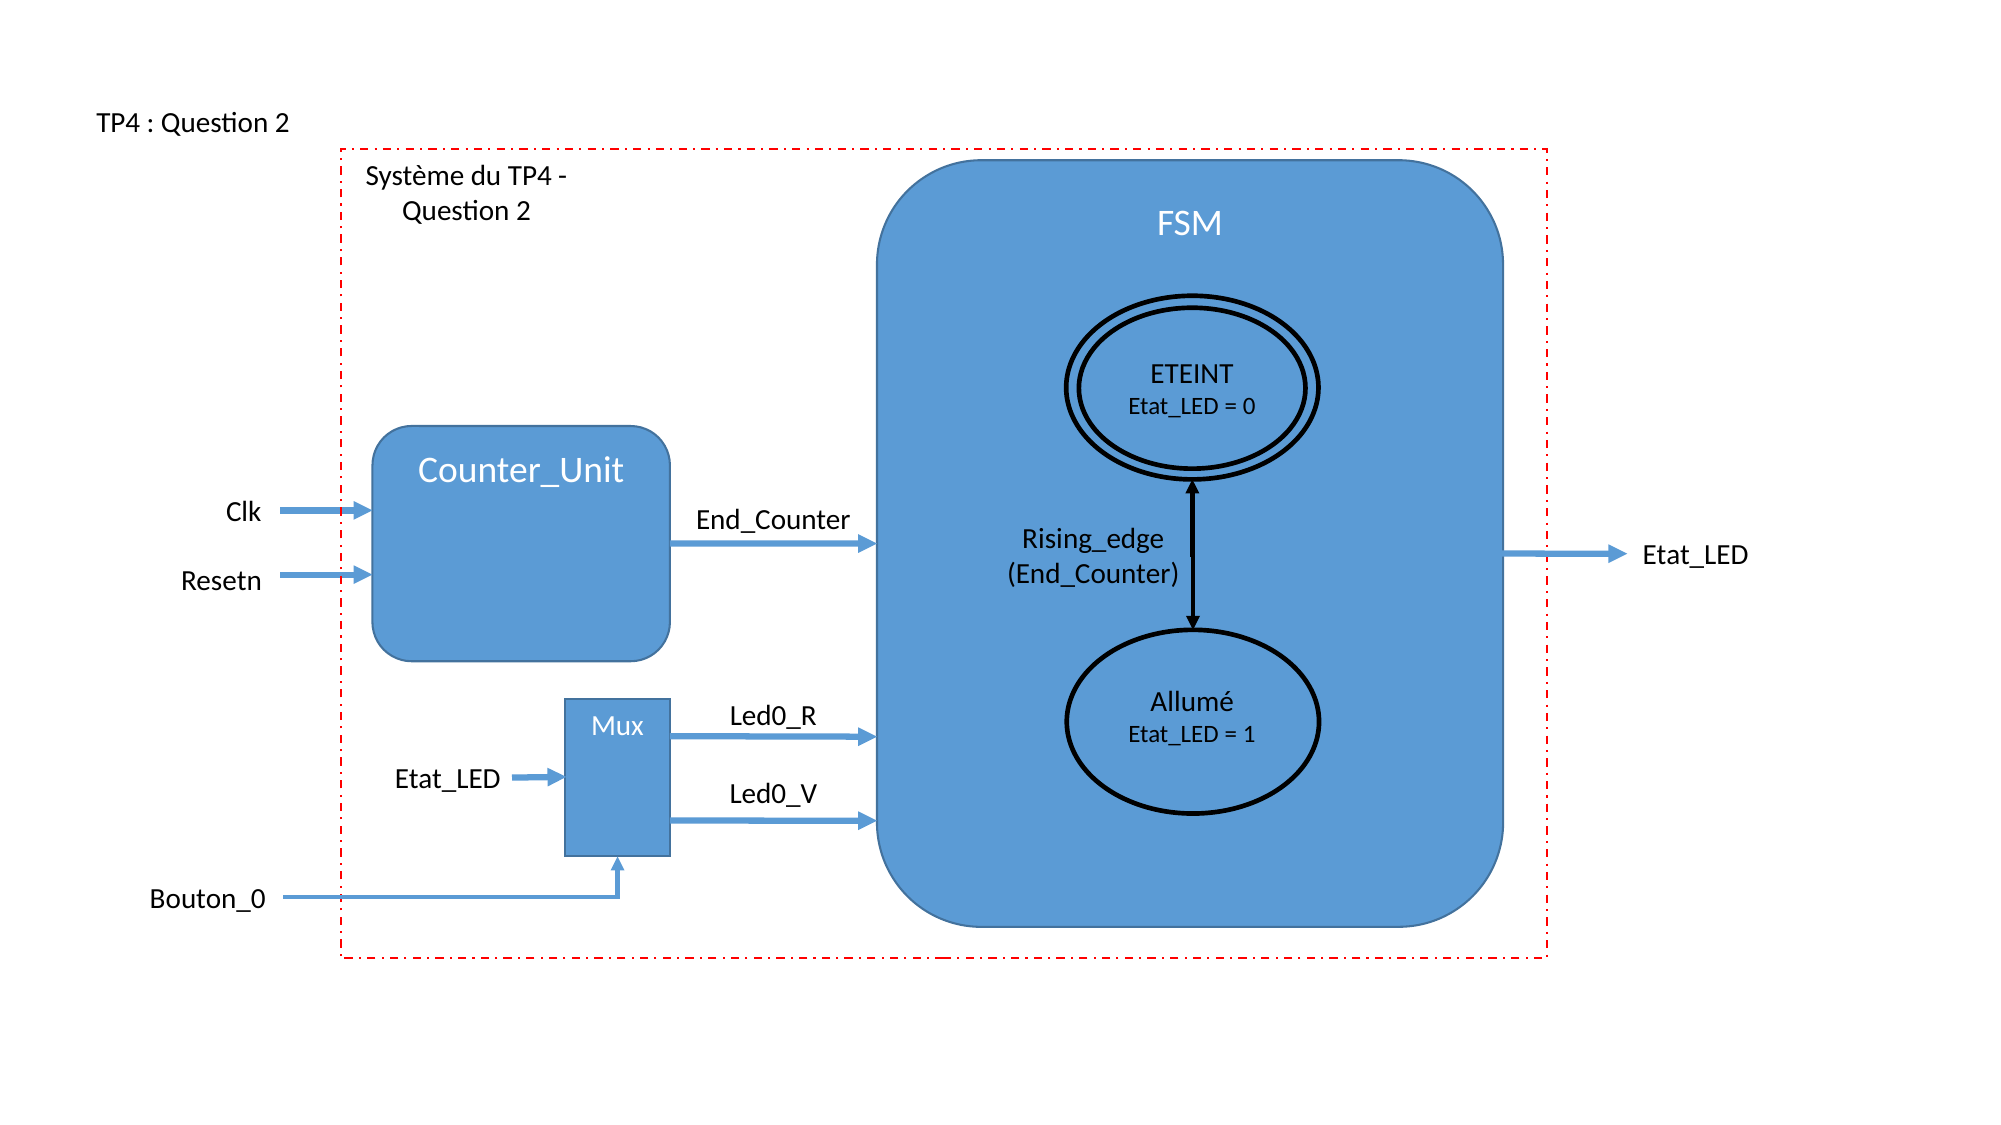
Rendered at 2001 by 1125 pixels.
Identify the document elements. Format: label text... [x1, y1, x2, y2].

text_box Bouton_0 [131, 872, 284, 922]
text_box TP4 : Question 2 [81, 96, 455, 146]
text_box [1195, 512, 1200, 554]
text_box Clk [207, 485, 281, 535]
text_box Système du TP4 - Question 2 [340, 148, 593, 234]
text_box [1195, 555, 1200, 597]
text_box Etat_LED [1627, 528, 1788, 579]
text_box Rising_edge (End_Counter) [987, 512, 1191, 597]
text_box Led0_R [669, 689, 877, 736]
text_box Resetn [162, 553, 281, 604]
text_box [340, 148, 1548, 959]
text_box Etat_LED [372, 751, 516, 802]
text_box Mux [564, 698, 671, 857]
text_box Led0_V [669, 767, 877, 817]
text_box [283, 856, 618, 898]
